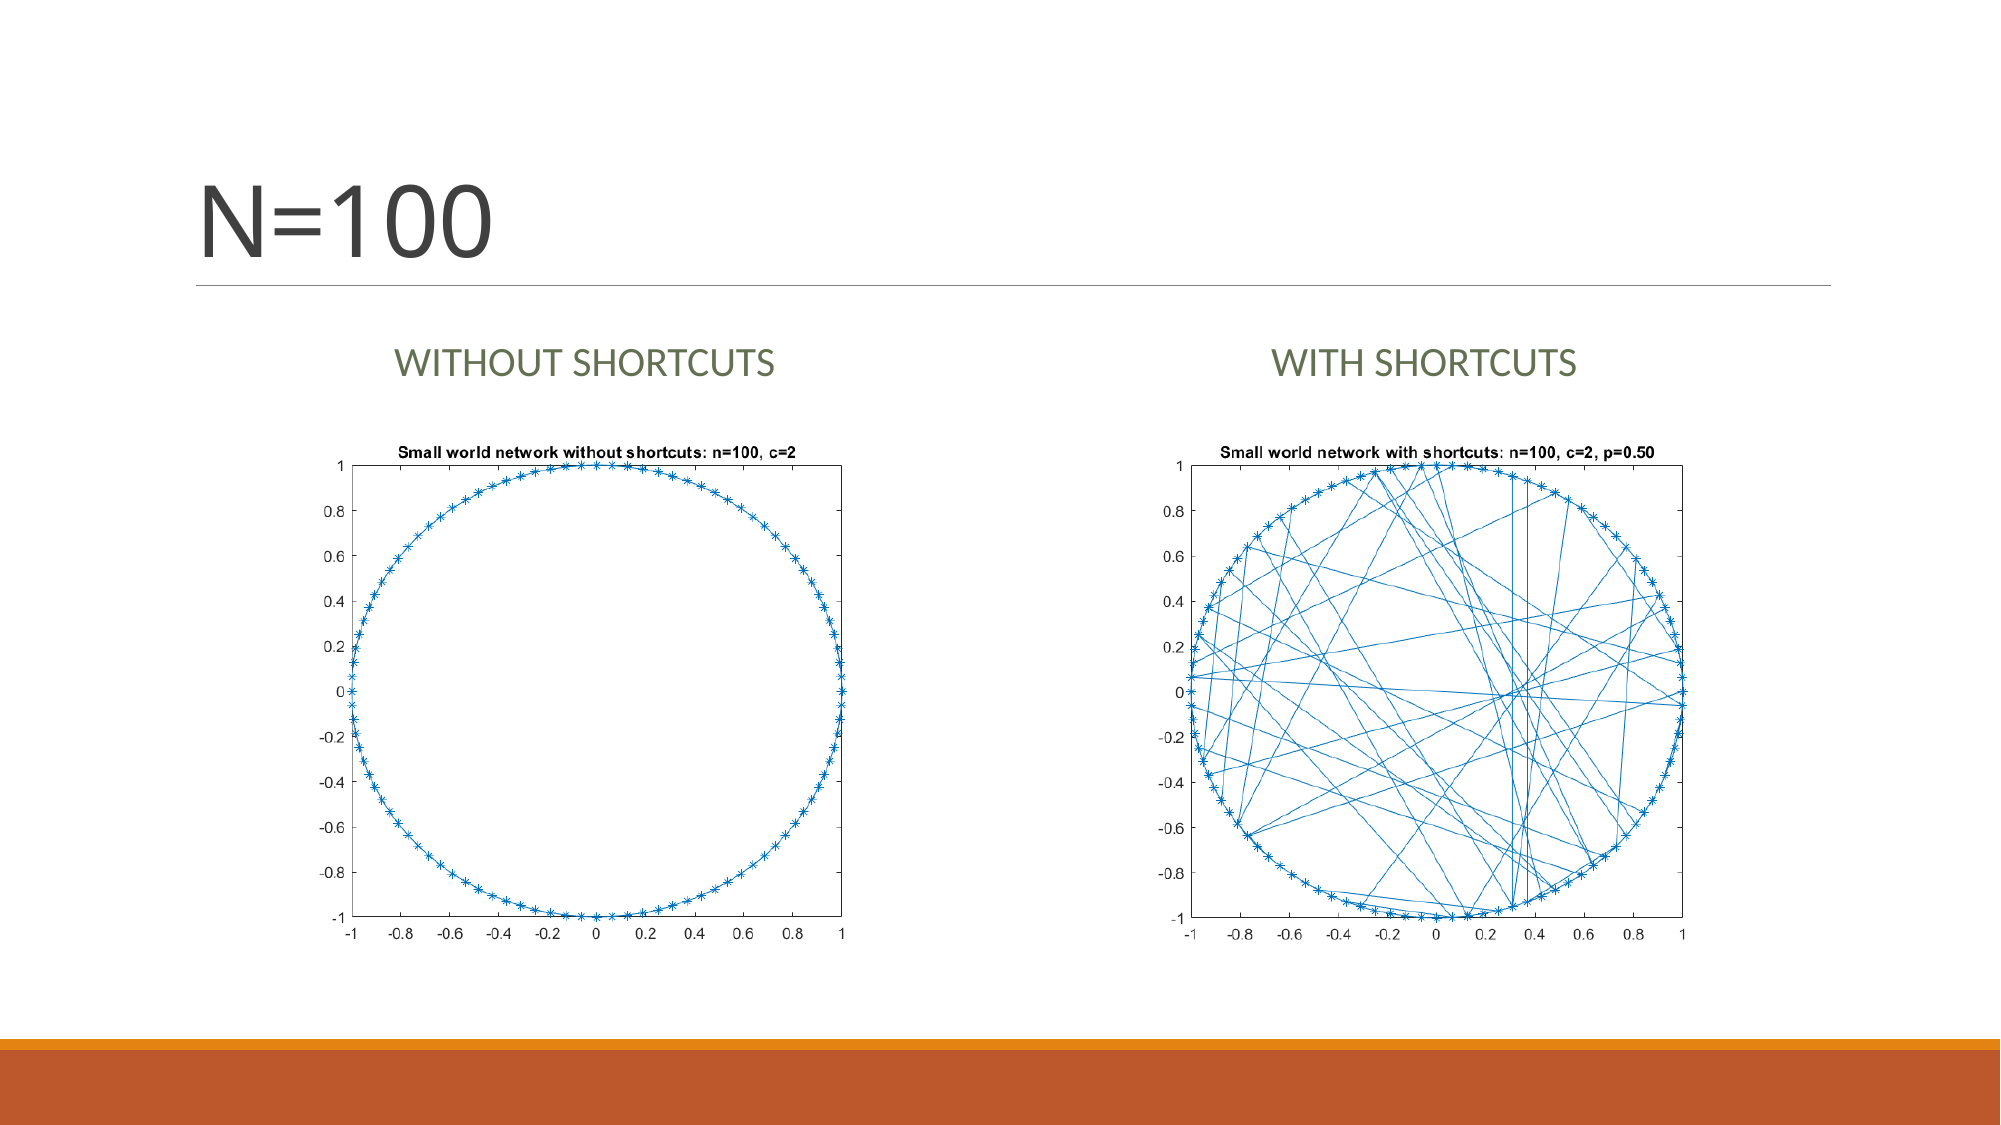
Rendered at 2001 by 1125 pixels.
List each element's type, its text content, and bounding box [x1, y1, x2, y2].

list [268, 423, 902, 979]
list With Shortcuts [1108, 302, 1741, 422]
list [1107, 423, 1742, 979]
title N=100 [180, 47, 1830, 285]
list Without Shortcuts [269, 302, 901, 422]
